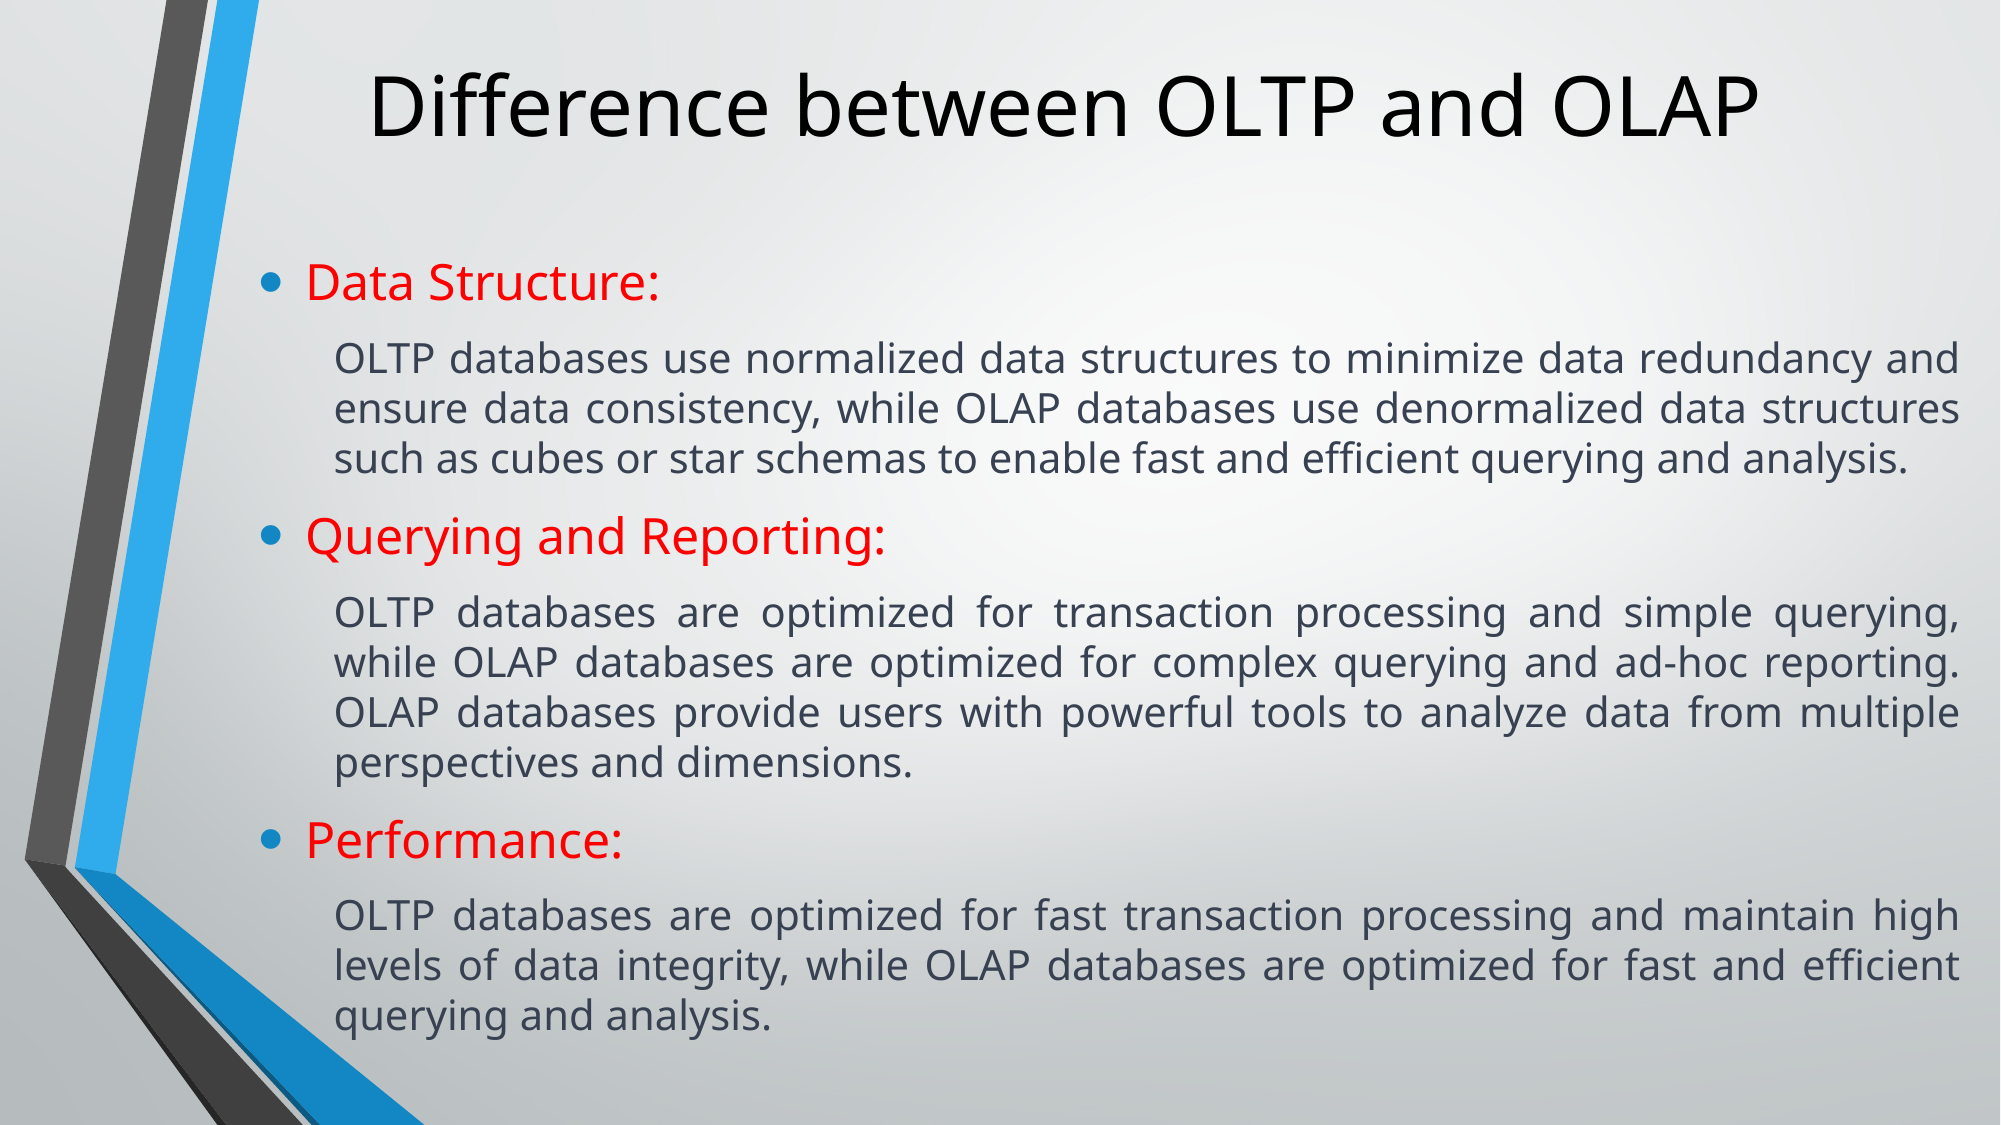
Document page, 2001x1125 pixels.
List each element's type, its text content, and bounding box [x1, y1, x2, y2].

title Difference between OLTP and OLAP [243, 23, 1887, 165]
list Data Structure: OLTP databases use normalized data structures to minimize data redundancy and ensure data consistency, while OLAP databases use denormalized data structures such as cubes or star schemas to enable fast and efficient querying and analysis. Querying and Reporting: OLTP databases are optimized for transaction processing and simple querying, while OLAP databases are optimized for complex querying and ad-hoc reporting. OLAP databases provide users with powerful tools to analyze data from multiple perspectives and dimensions. Performance: OLTP databases are optimized for fast transaction processing and maintain high levels of data integrity, while OLAP databases are optimized for fast and efficient querying and analysis. [243, 165, 1977, 1125]
